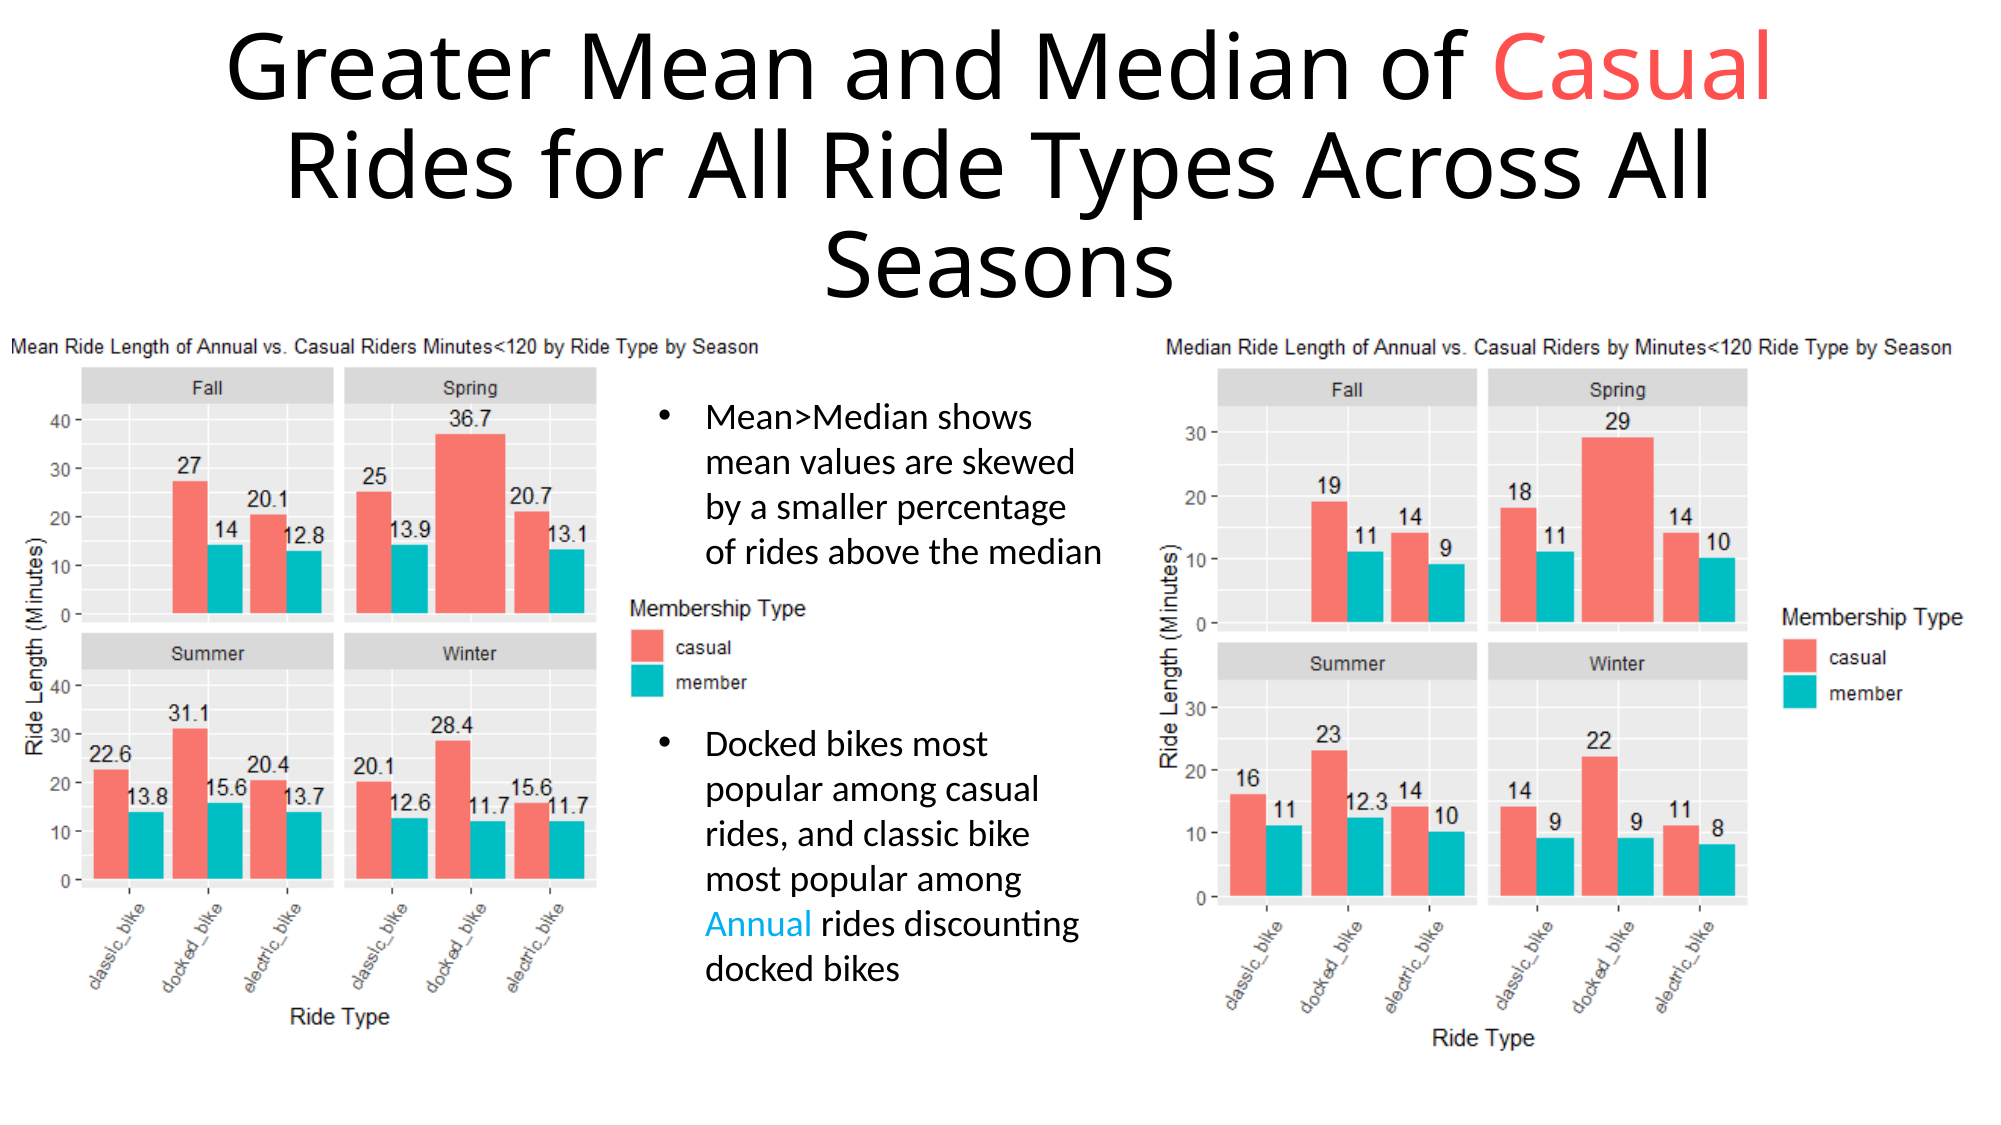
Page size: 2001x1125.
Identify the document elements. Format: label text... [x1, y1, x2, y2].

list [12, 325, 829, 1040]
picture [1146, 325, 1988, 1062]
text_box Mean>Median shows mean values are skewed by a smaller percentage of rides above the median [829, 384, 1120, 580]
text_box Docked bikes most popular among casual rides, and classic bike most popular among Annual rides discounting docked bikes [829, 711, 1120, 997]
title Greater Mean and Median of Casual Rides for All Ride Types Across All Seasons [137, 59, 1863, 278]
